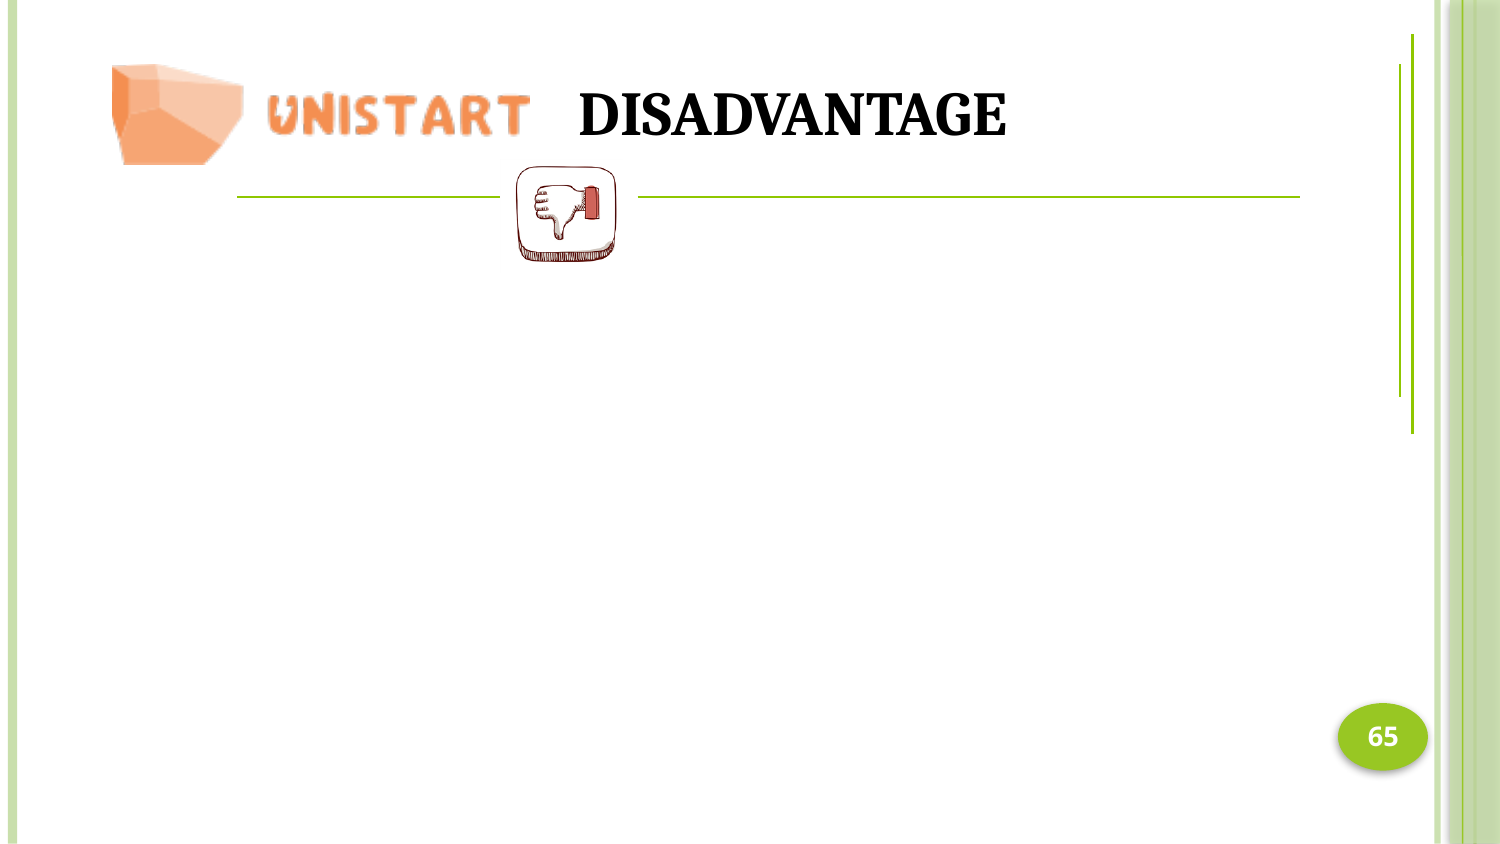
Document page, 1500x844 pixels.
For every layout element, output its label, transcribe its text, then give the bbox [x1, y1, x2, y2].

slide_number 65 [1333, 705, 1434, 770]
text_box DISADVANTAGE [565, 58, 1325, 155]
picture [111, 64, 624, 273]
